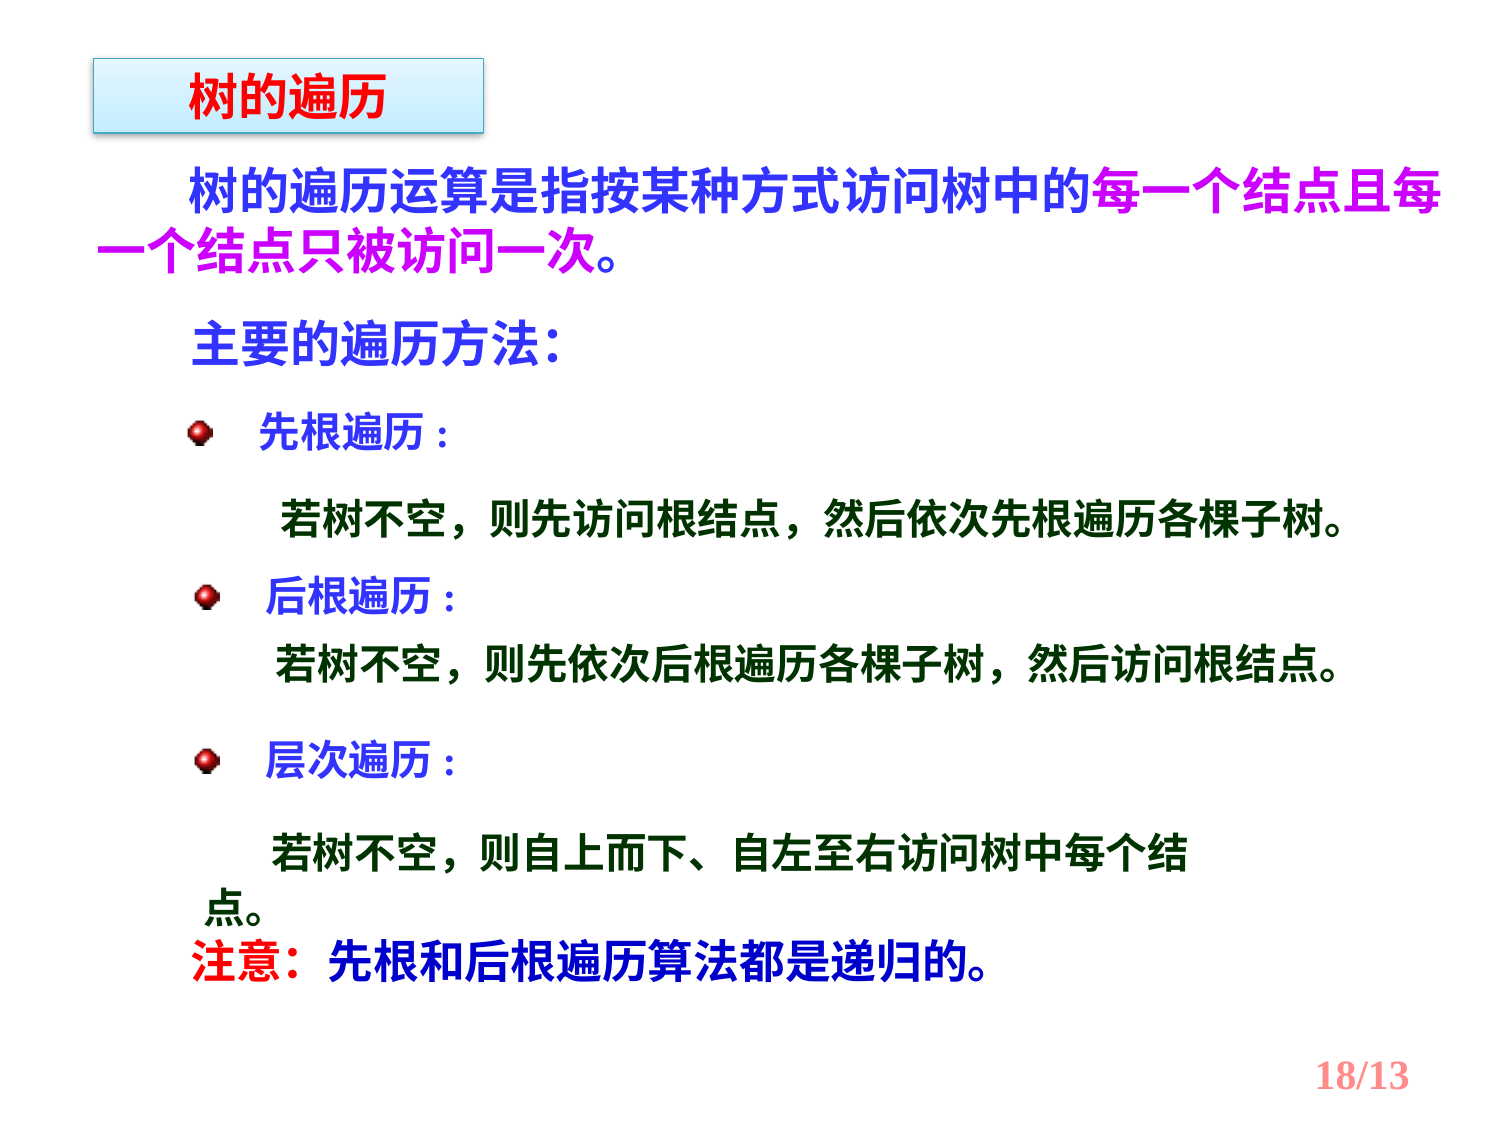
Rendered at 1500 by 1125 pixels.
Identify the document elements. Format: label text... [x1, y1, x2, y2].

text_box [175, 562, 1379, 697]
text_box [168, 398, 1430, 551]
slide_number /13 [1074, 1042, 1425, 1103]
text_box 树的遍历运算是指按某种方式访问树中的每一个结点且每一个结点只被访问一次。 [82, 152, 1457, 288]
text_box 主要的遍历方法： [175, 304, 657, 380]
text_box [175, 726, 1262, 886]
text_box 注意：先根和后根遍历算法都是递归的。 [175, 925, 1169, 996]
text_box 树的遍历 [93, 58, 484, 134]
